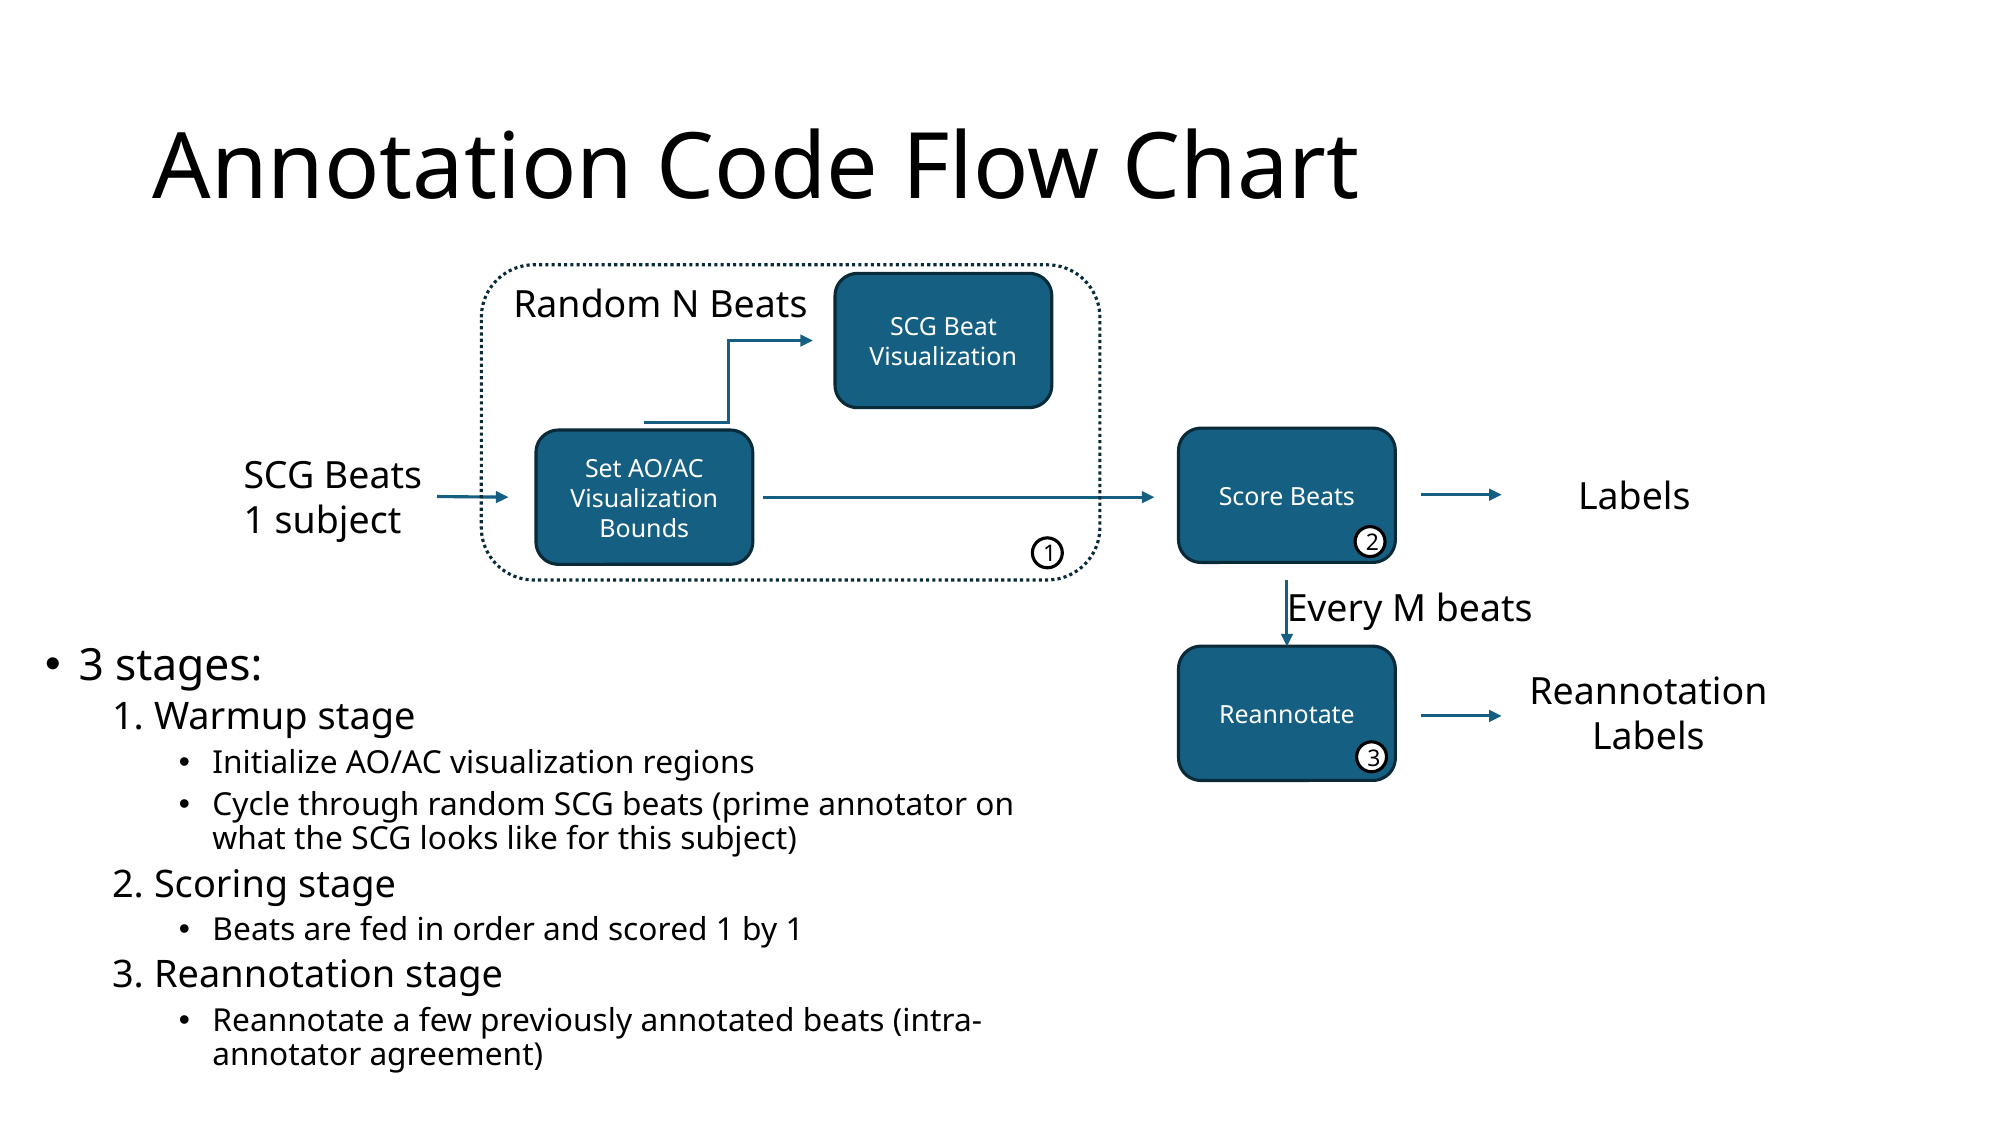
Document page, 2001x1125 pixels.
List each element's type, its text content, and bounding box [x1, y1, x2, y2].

text_box 1 [1030, 536, 1064, 570]
text_box Labels [1563, 464, 1706, 525]
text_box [643, 340, 814, 424]
text_box 3 [1354, 740, 1389, 774]
text_box 2 [1353, 525, 1387, 559]
text_box Reannotation Labels [1514, 659, 1783, 765]
text_box SCG Beats 1 subject [228, 444, 438, 549]
title Annotation Code Flow Chart [137, 59, 1863, 278]
list 3 stages: 1. Warmup stage Initialize AO/AC visualization regions Cycle through random SCG beats (prime annotator on what the SCG looks like for this subject) 2. Scoring stage Beats are fed in order and scored 1 by 1 3. Reannotation stage Reannotate a few previously annotated beats (intra-annotator agreement) [30, 634, 1052, 1086]
text_box Reannotate [1176, 644, 1397, 783]
text_box Score Beats [1176, 426, 1397, 565]
text_box Every M beats [1272, 576, 1548, 637]
text_box [479, 263, 1102, 582]
